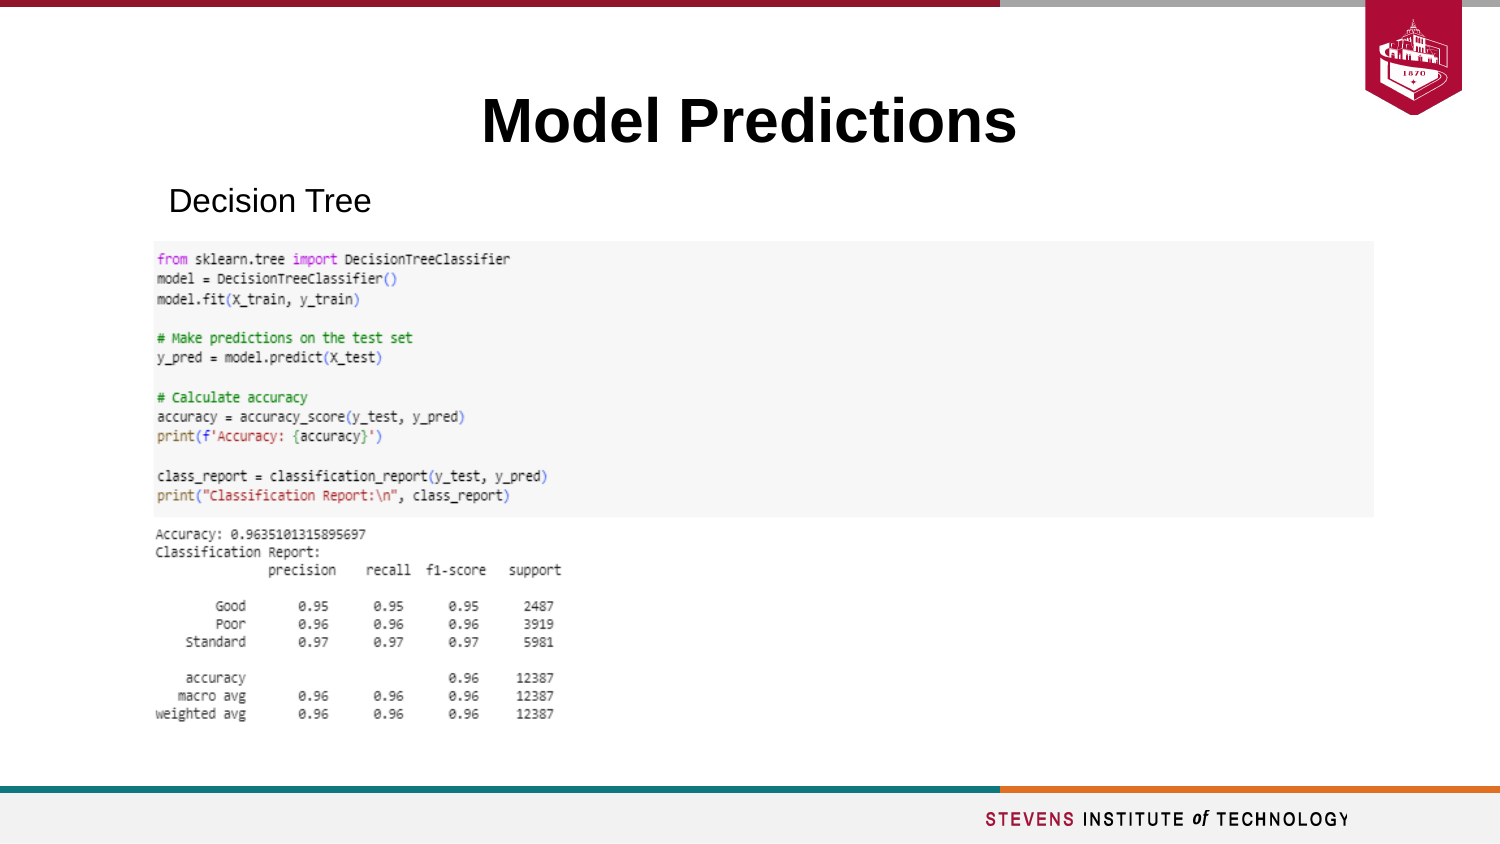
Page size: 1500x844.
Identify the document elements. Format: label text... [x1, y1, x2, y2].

picture [986, 810, 1347, 826]
picture [153, 241, 1375, 741]
picture [1365, 0, 1462, 53]
text_box Decision Tree [153, 164, 833, 235]
list Model Predictions [27, 53, 1473, 182]
